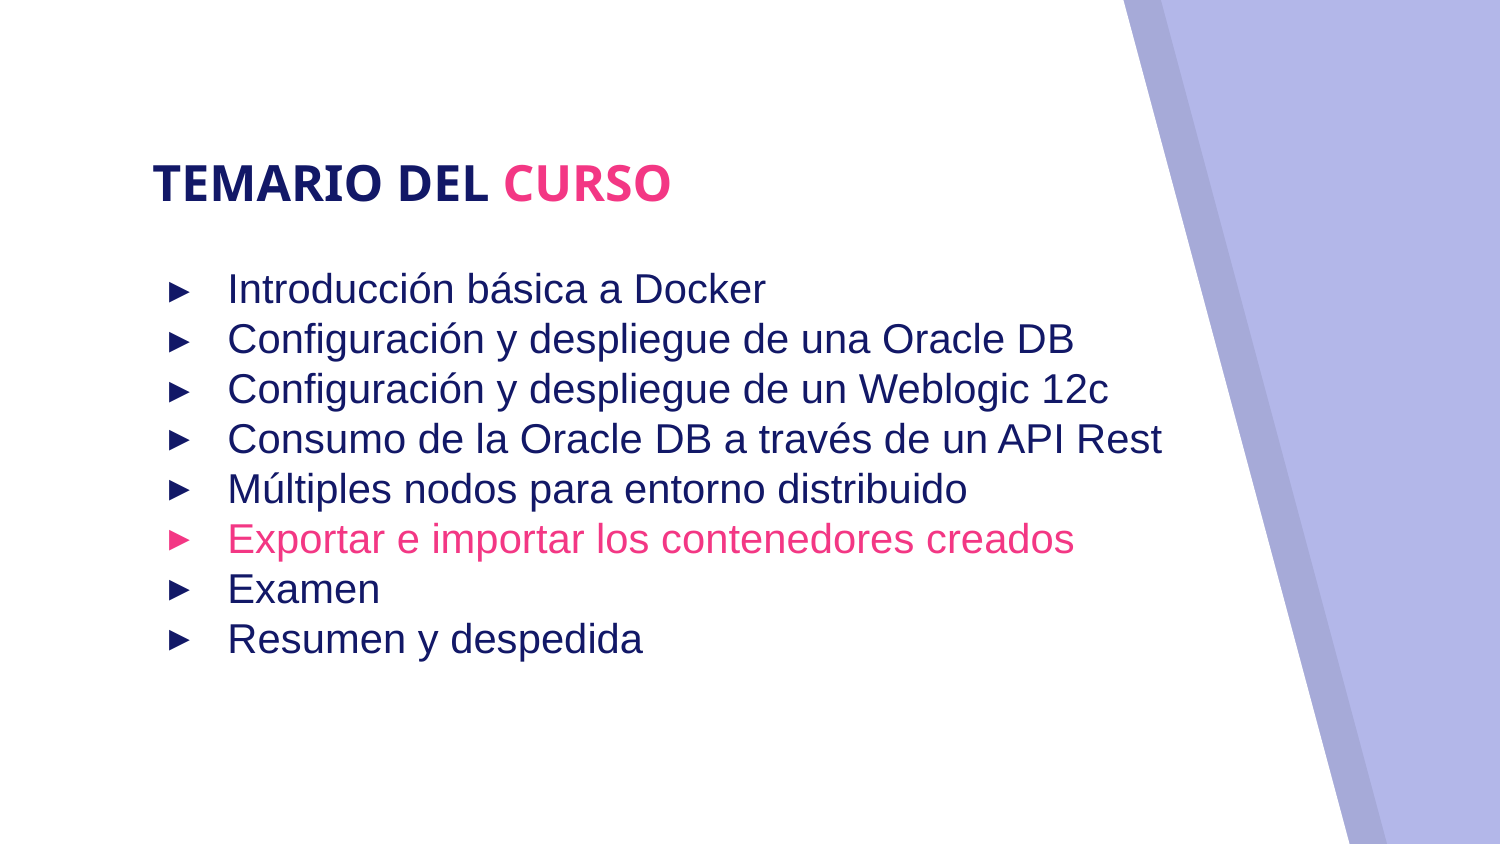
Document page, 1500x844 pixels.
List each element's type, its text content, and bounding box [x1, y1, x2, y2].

list Introducción básica a Docker Configuración y despliegue de una Oracle DB Configuración y despliegue de un Weblogic 12c Consumo de la Oracle DB a través de un API Rest Múltiples nodos para entorno distribuido Exportar e importar los contenedores creados Examen Resumen y despedida [137, 246, 1297, 617]
title TEMARIO DEL CURSO [137, 146, 1011, 227]
